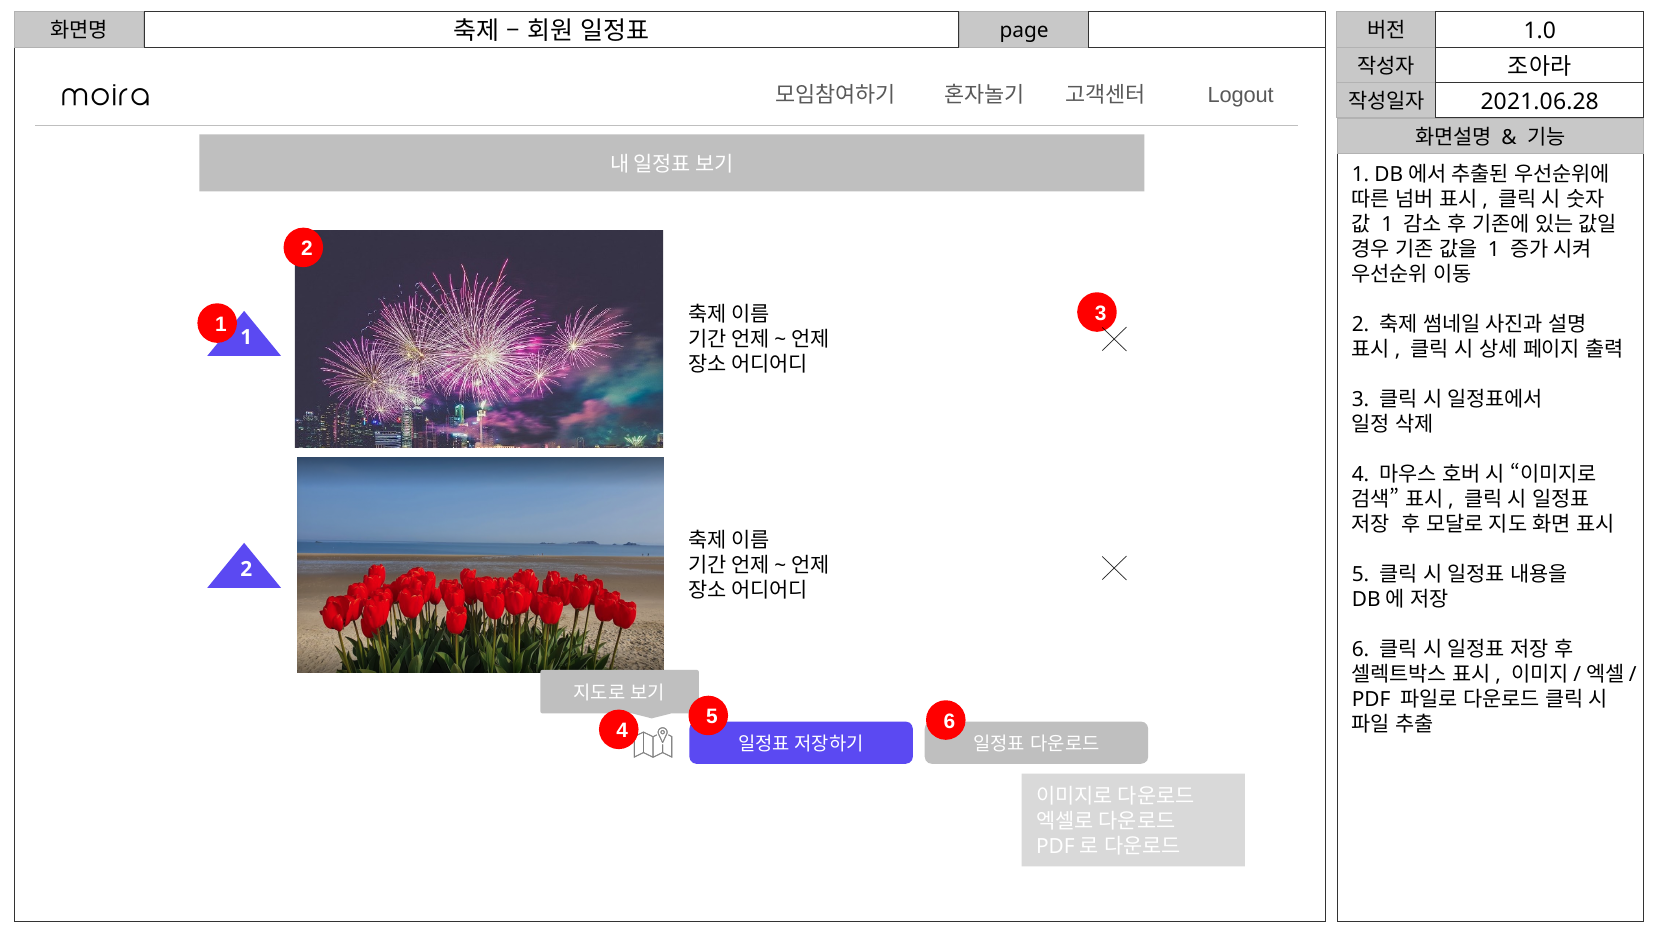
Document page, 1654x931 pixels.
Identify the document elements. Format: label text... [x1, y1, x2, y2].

picture [630, 719, 676, 766]
text_box [14, 48, 1326, 922]
text_box 이미지로 다운로드 엑셀로 다운로드 PDF로 다운로드 [1019, 772, 1247, 868]
picture [1096, 321, 1133, 358]
text_box [1088, 11, 1326, 48]
text_box 1. DB에서 추출된 우선순위에 따른 넘버 표시, 클릭 시 숫자 값 1 감소 후 기존에 있는 값일 경우 기존 값을 1 증가 시켜 우선순위 이동 2. 축제 썸네일 사진과 설명 표시, 클릭 시 상세 페이지 출력 3. 클릭 시 일정표에서 일정 삭제 4. 마우스 호버 시 “이미지로 검색” 표시, 클릭 시 일정표 저장 후 모달로 지도 화면 표시 5. 클릭 시 일정표 내용을 DB에 저장 6. 클릭 시 일정표 저장 후 셀렉트박스 표시, 이미지/엑셀/ PDF 파일로 다운로드 클릭 시 파일 추출 [1337, 154, 1644, 922]
text_box 버전 [1336, 11, 1435, 48]
text_box page [959, 11, 1088, 48]
text_box 5 [688, 695, 729, 736]
text_box 2 [207, 542, 282, 588]
text_box 축제 – 회원 일정표 [144, 11, 959, 48]
picture [1096, 550, 1133, 586]
text_box 2021.06.28 [1435, 82, 1644, 118]
picture [22, 15, 190, 183]
text_box 3 [1077, 292, 1117, 331]
text_box 1 [197, 303, 237, 343]
text_box 작성일자 [1336, 83, 1435, 118]
text_box 6 [926, 700, 966, 740]
text_box 4 [598, 709, 635, 750]
text_box 작성자 [1336, 48, 1435, 83]
text_box 2 [283, 230, 293, 261]
text_box 1 [207, 310, 282, 356]
text_box 축제 이름 기간 언제~언제 장소 어디어디 [672, 454, 1146, 674]
text_box 화면명 [14, 11, 144, 48]
picture [297, 456, 664, 674]
text_box 축제 이름 기간 언제~언제 장소 어디어디 [672, 228, 1146, 448]
text_box 모임참여하기 혼자놀기 고객센터 Logout [760, 73, 1289, 115]
picture [294, 230, 664, 448]
text_box 내 일정표 보기 [197, 134, 1146, 193]
text_box 조아라 [1435, 47, 1644, 82]
text_box 지도로 보기 [540, 669, 699, 718]
text_box 1.0 [1435, 11, 1644, 47]
text_box 화면설명 & 기능 [1337, 118, 1644, 154]
